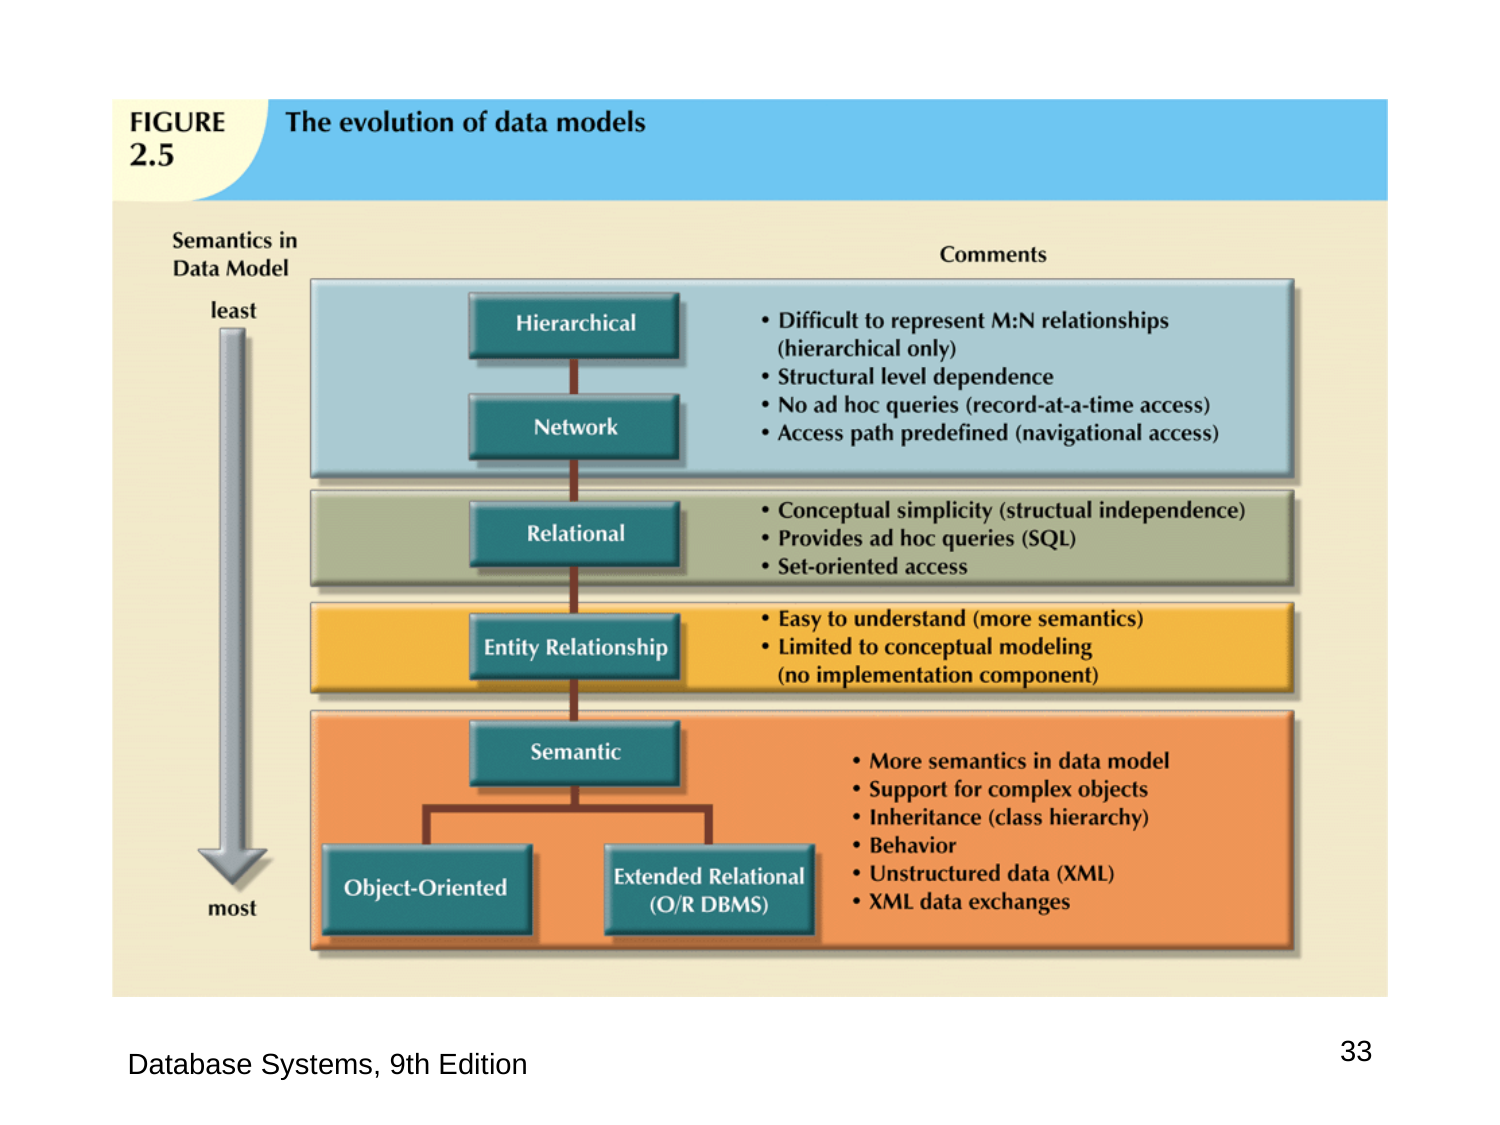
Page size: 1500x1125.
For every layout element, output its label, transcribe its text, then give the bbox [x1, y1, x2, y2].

picture [112, 99, 1388, 998]
text_box Database Systems, 9th Edition [112, 1037, 1225, 1080]
